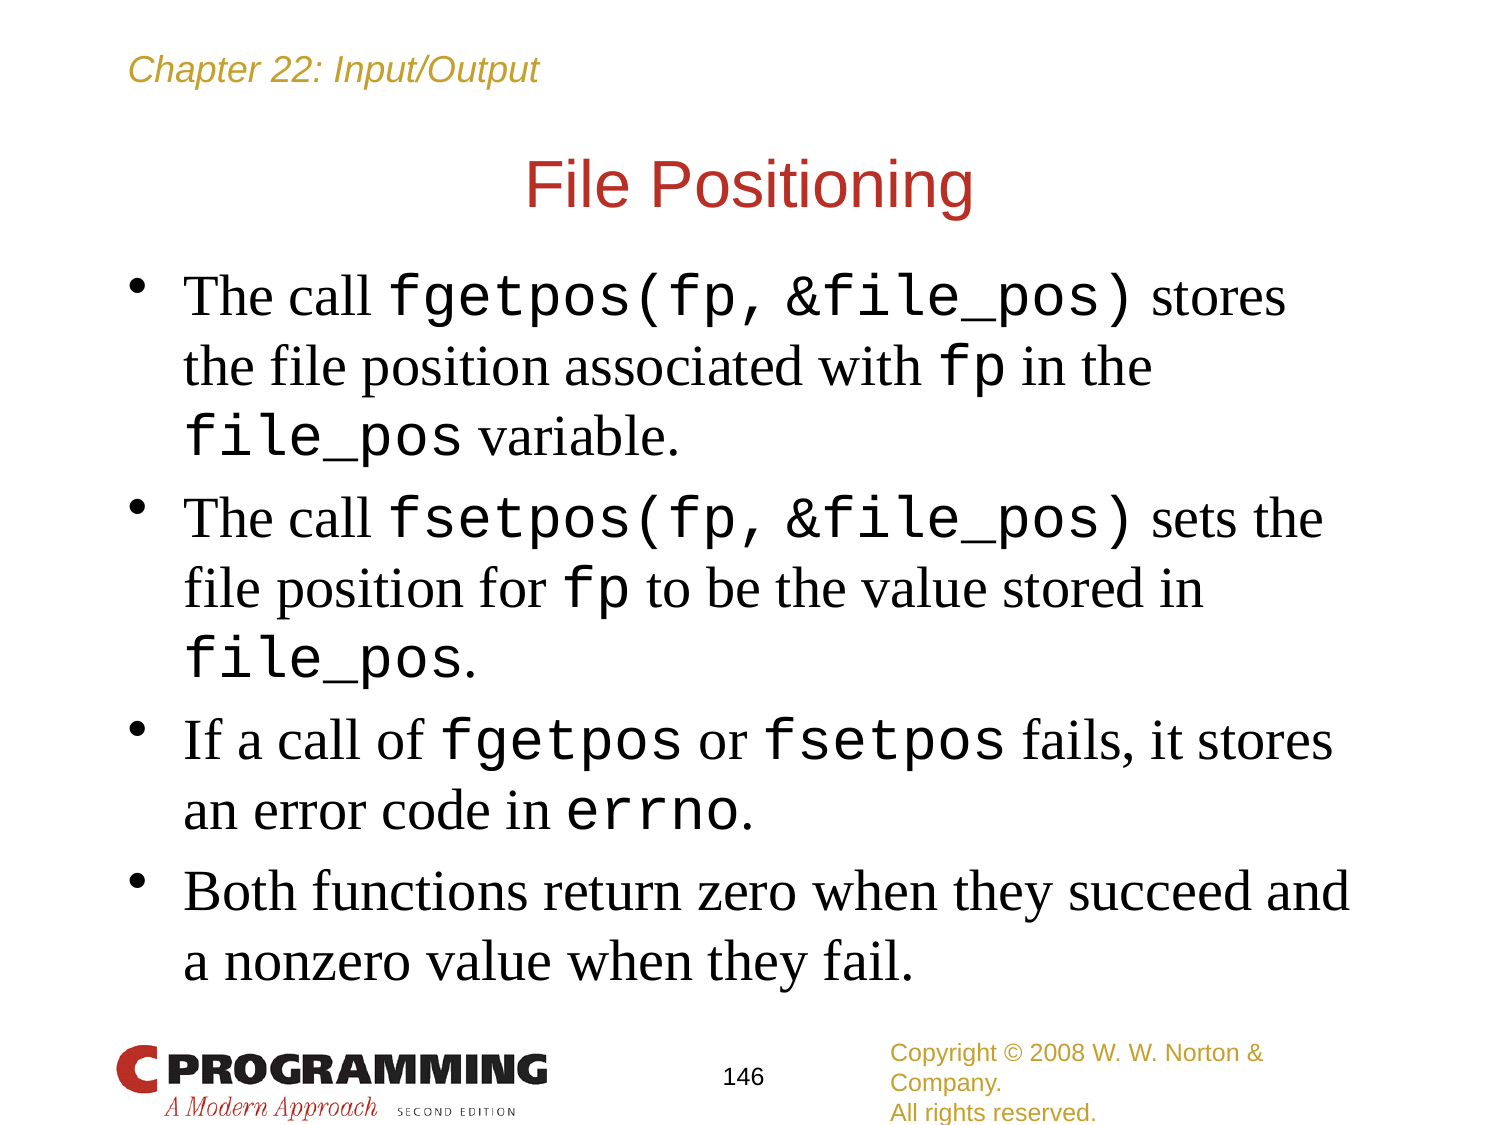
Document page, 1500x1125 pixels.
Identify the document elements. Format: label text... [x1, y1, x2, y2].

picture [112, 1041, 550, 1123]
footer Copyright © 2008 W. W. Norton & Company. All rights reserved. [874, 1043, 1388, 1119]
slide_number 146 [687, 1049, 801, 1101]
list The call fgetpos(fp, &file_pos) stores the file position associated with fp in the file_pos variable. The call fsetpos(fp, &file_pos) sets the file position for fp to be the value stored in file_pos. If a call of fgetpos or fsetpos fails, it stores an error code in errno. Both functions return zero when they succeed and a nonzero value when they fail. [112, 249, 1388, 1038]
title File Positioning [112, 125, 1388, 238]
